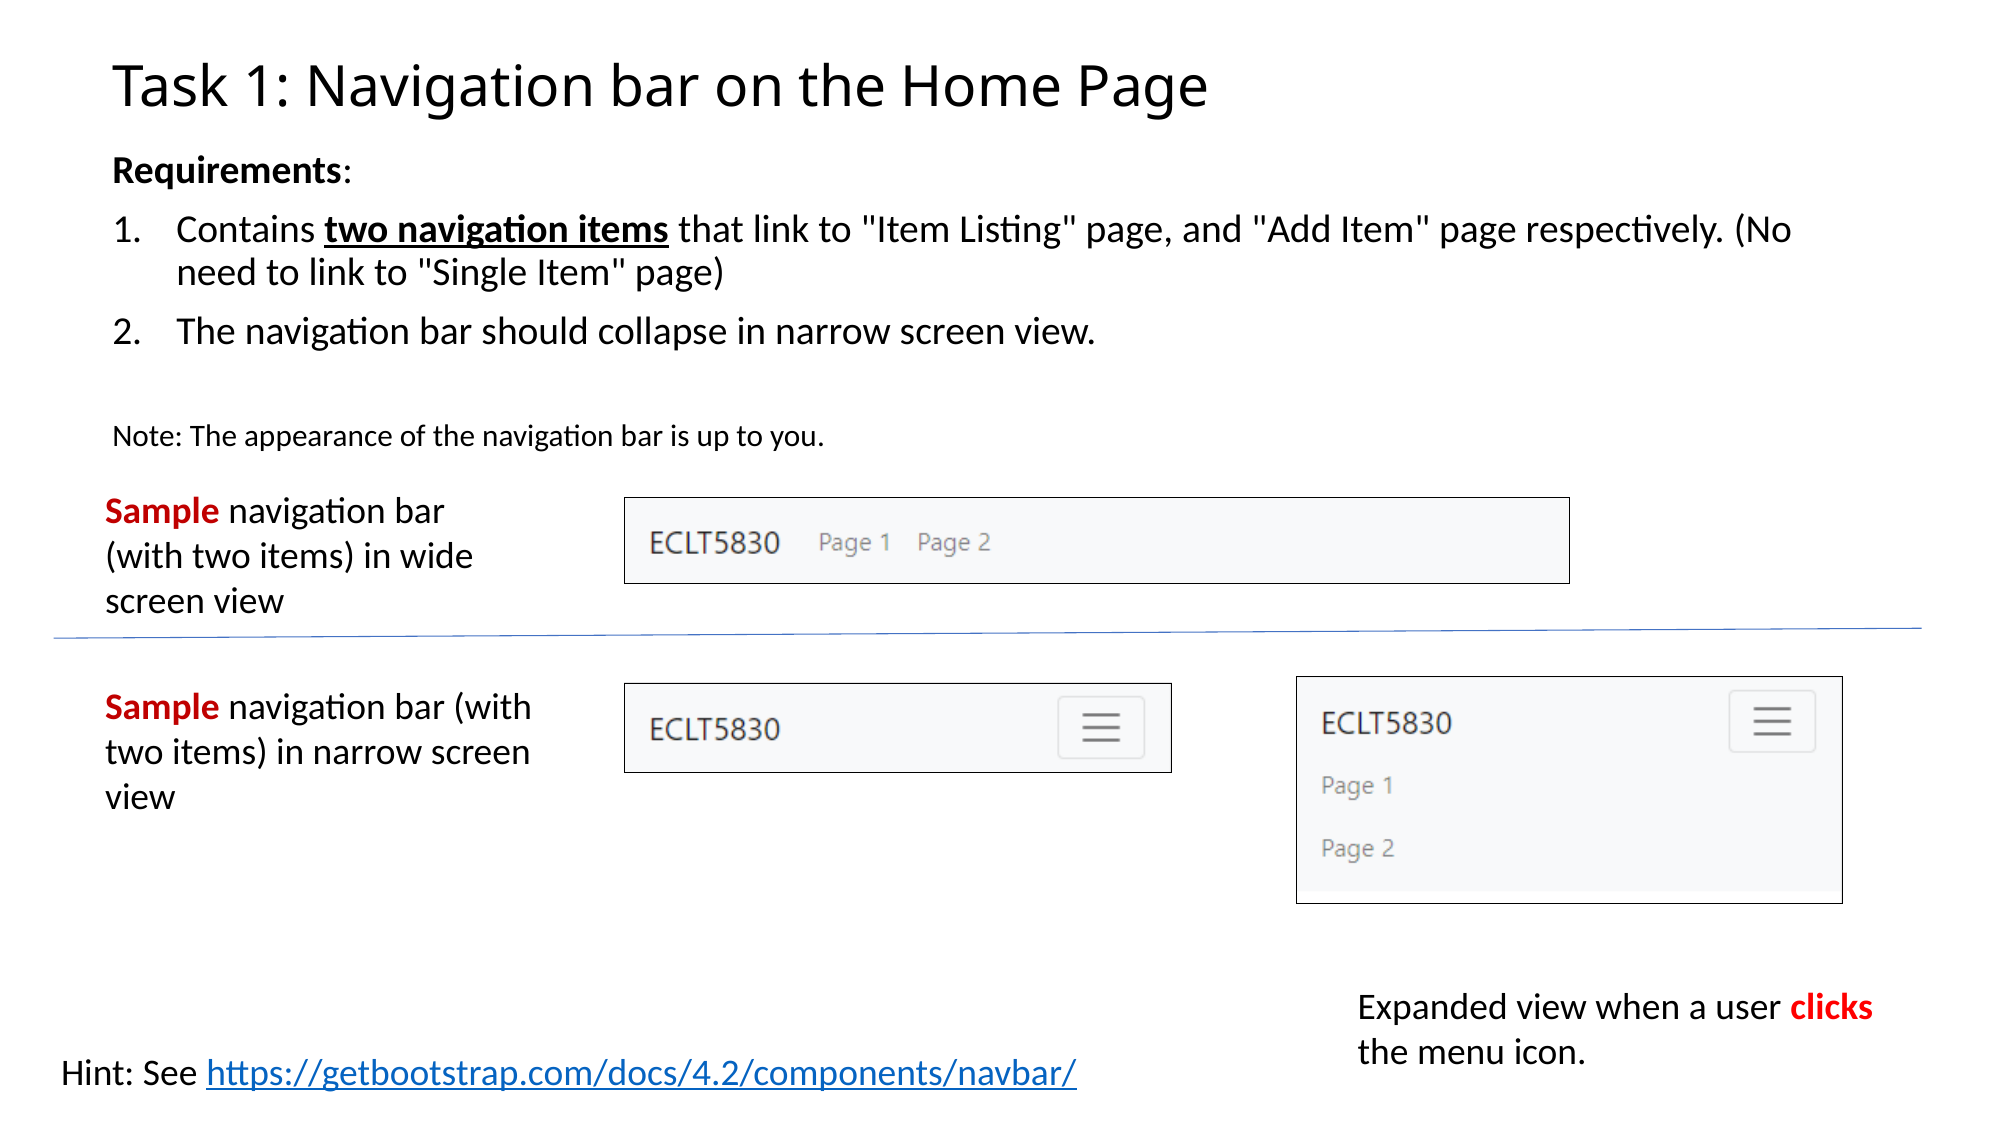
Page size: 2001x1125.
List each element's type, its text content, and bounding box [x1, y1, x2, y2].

picture [624, 682, 1172, 773]
list Requirements: Contains two navigation items that link to "Item Listing" page, and "Add Item" page respectively. (No need to link to "Single Item" page) The navigation bar should collapse in narrow screen view. Note: The appearance of the navigation bar is up to you. [97, 142, 1873, 463]
text_box Hint: See https://getbootstrap.com/docs/4.2/components/navbar/ [46, 1040, 1093, 1101]
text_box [53, 628, 1922, 639]
text_box Sample navigation bar (with two items) in narrow screen view [90, 674, 588, 825]
text_box Sample navigation bar (with two items) in wide screen view [90, 478, 588, 628]
text_box Expanded view when a user clicks the menu icon. [1342, 974, 1889, 1080]
title Task 1: Navigation bar on the Home Page [97, 49, 1823, 127]
picture [624, 497, 1570, 584]
picture [1296, 676, 1844, 904]
